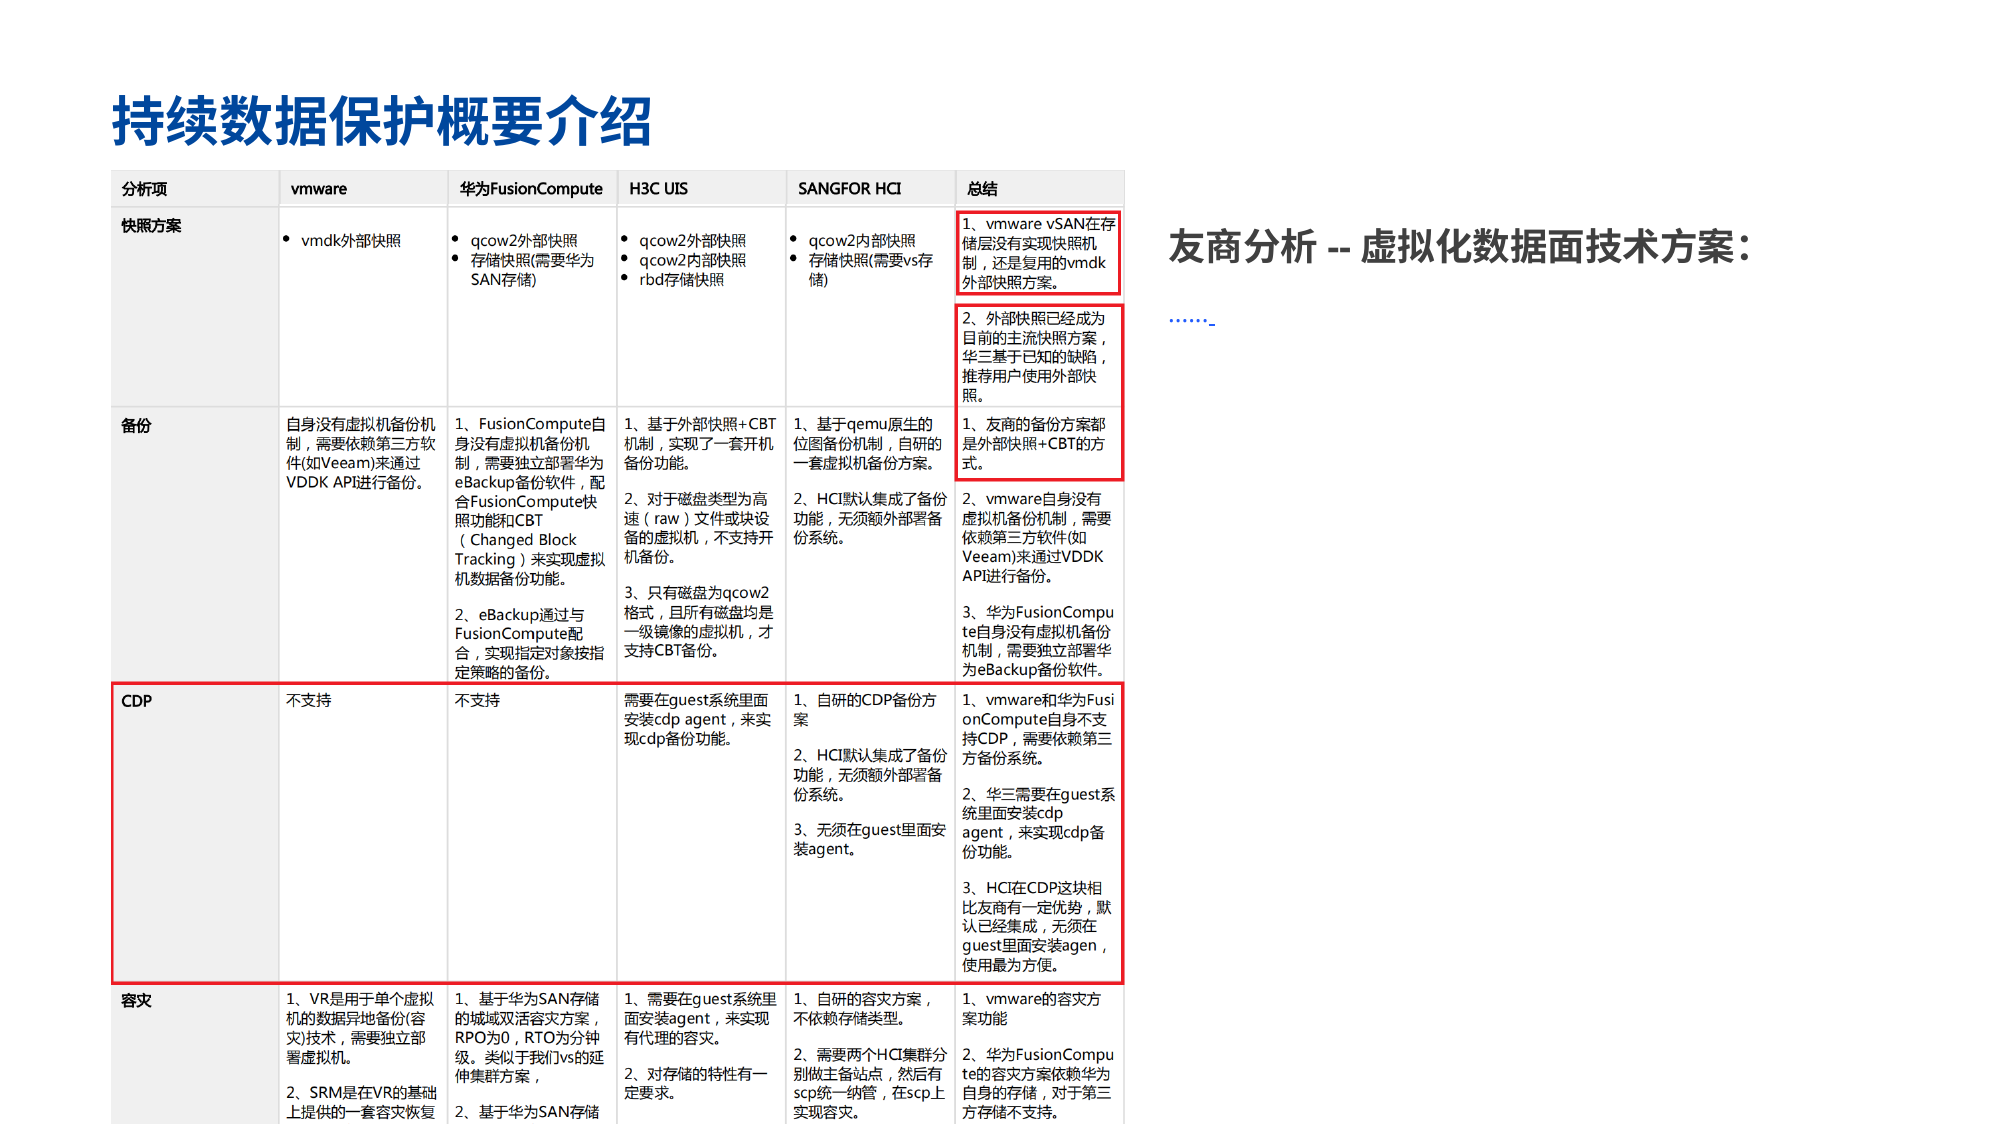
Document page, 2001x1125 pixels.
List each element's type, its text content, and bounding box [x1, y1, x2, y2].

text_box 友商分析--虚拟化数据面技术方案： ...... [1153, 170, 1875, 335]
text_box 持续数据保护概要介绍 [100, 81, 795, 158]
picture [111, 170, 1125, 1125]
